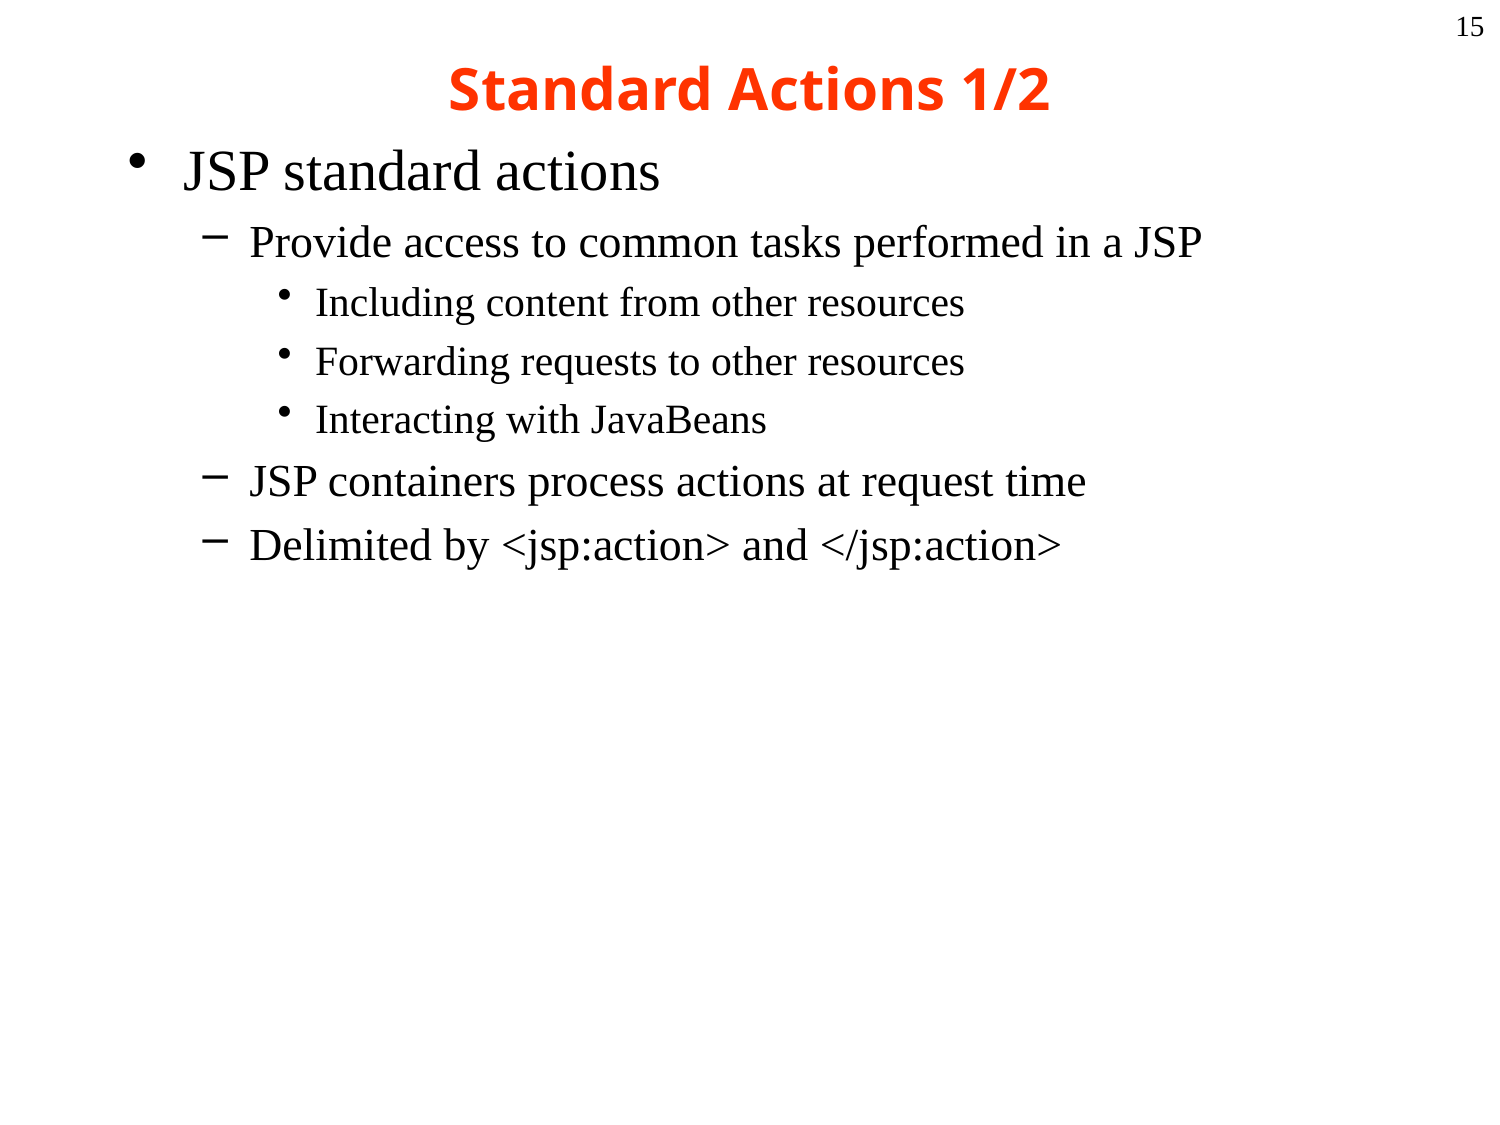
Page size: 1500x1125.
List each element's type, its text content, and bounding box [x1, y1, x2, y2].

title Standard Actions 1/2 [112, 24, 1388, 151]
slide_number 15 [1187, 0, 1500, 76]
list JSP standard actions Provide access to common tasks performed in a JSP Including content from other resources Forwarding requests to other resources Interacting with JavaBeans JSP containers process actions at request time Delimited by <jsp:action> and </jsp:action> [112, 124, 1338, 613]
